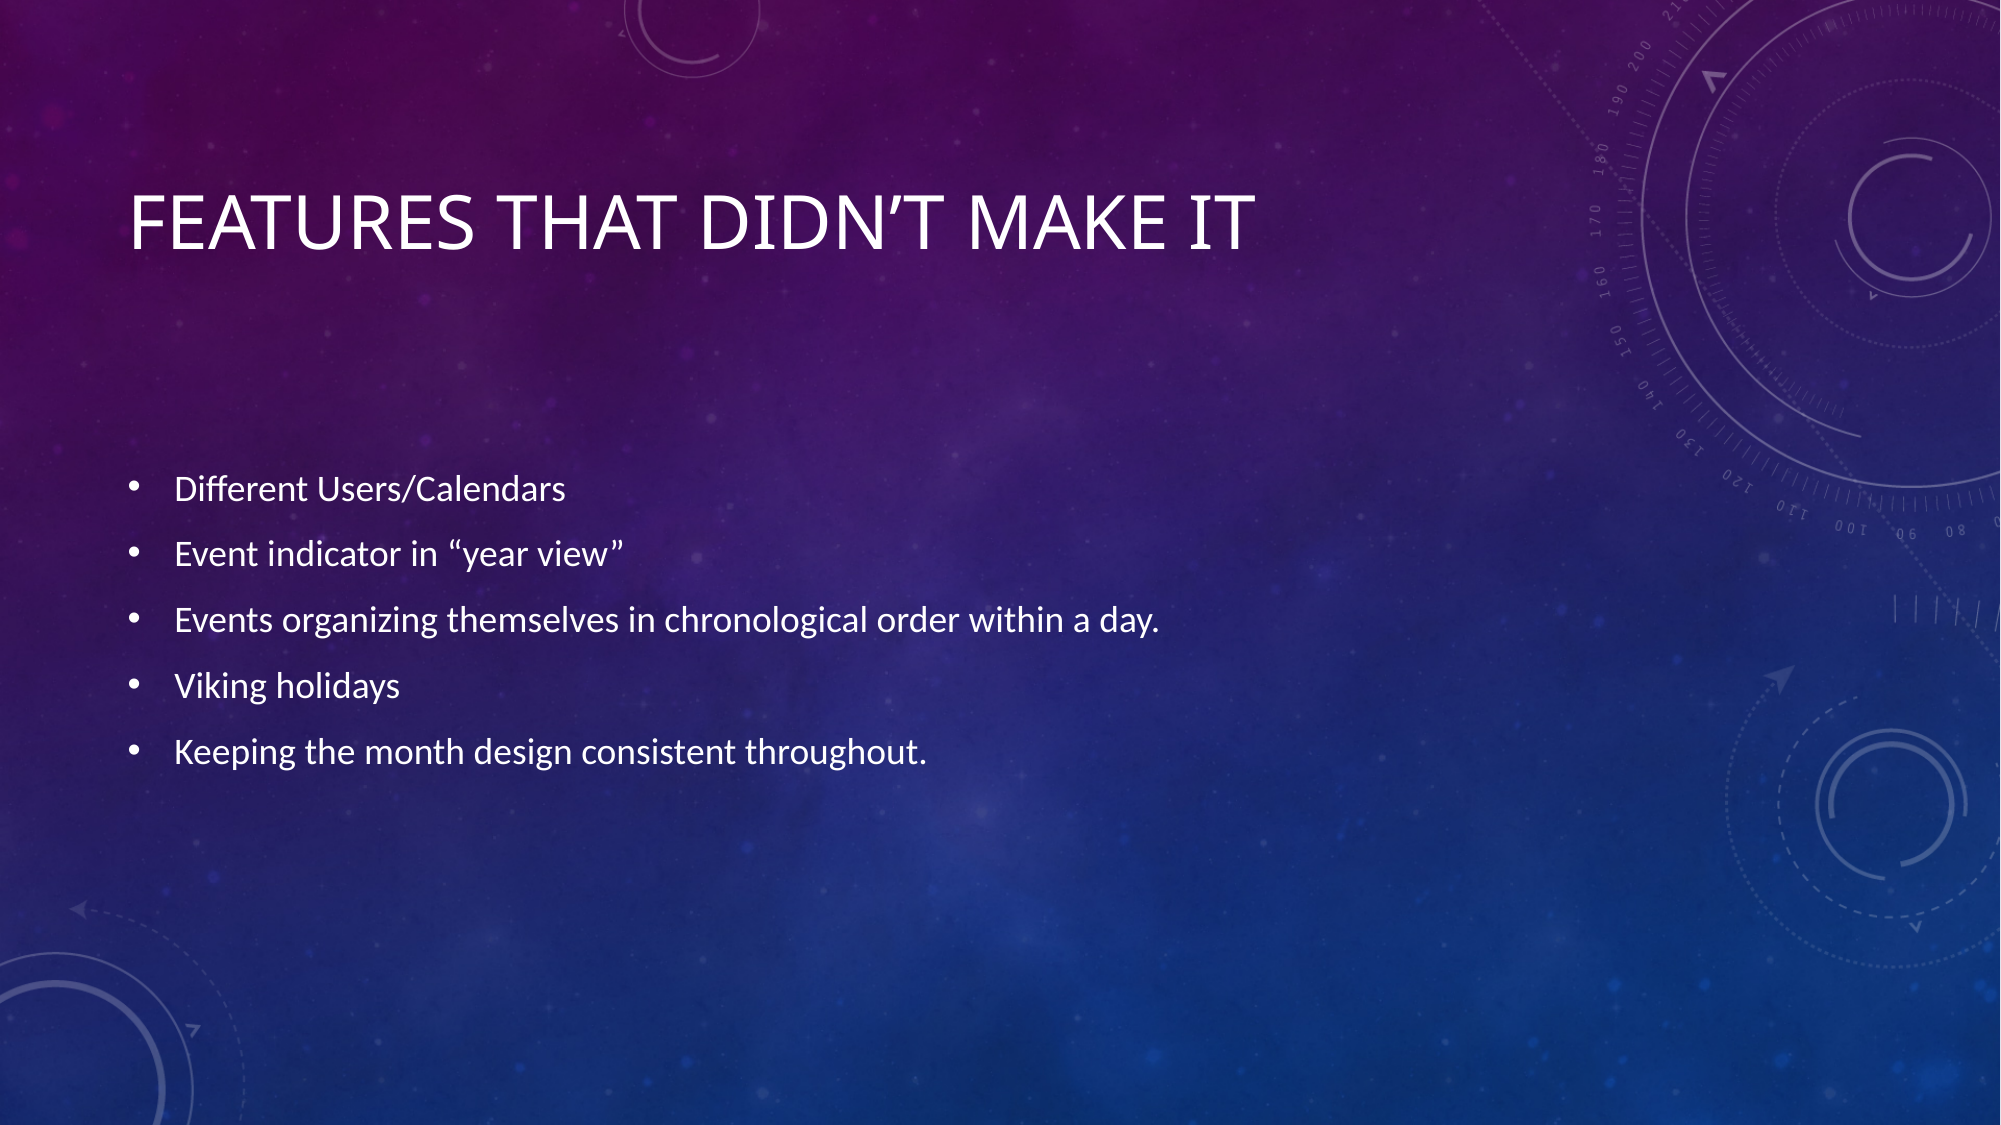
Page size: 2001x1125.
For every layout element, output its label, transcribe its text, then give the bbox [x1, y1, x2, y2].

title Features that didn’t make it [112, 99, 1775, 339]
picture [0, 0, 2001, 1125]
list Different Users/Calendars Event indicator in “year view” Events organizing themselves in chronological order within a day. Viking holidays Keeping the month design consistent throughout. [112, 351, 1775, 950]
